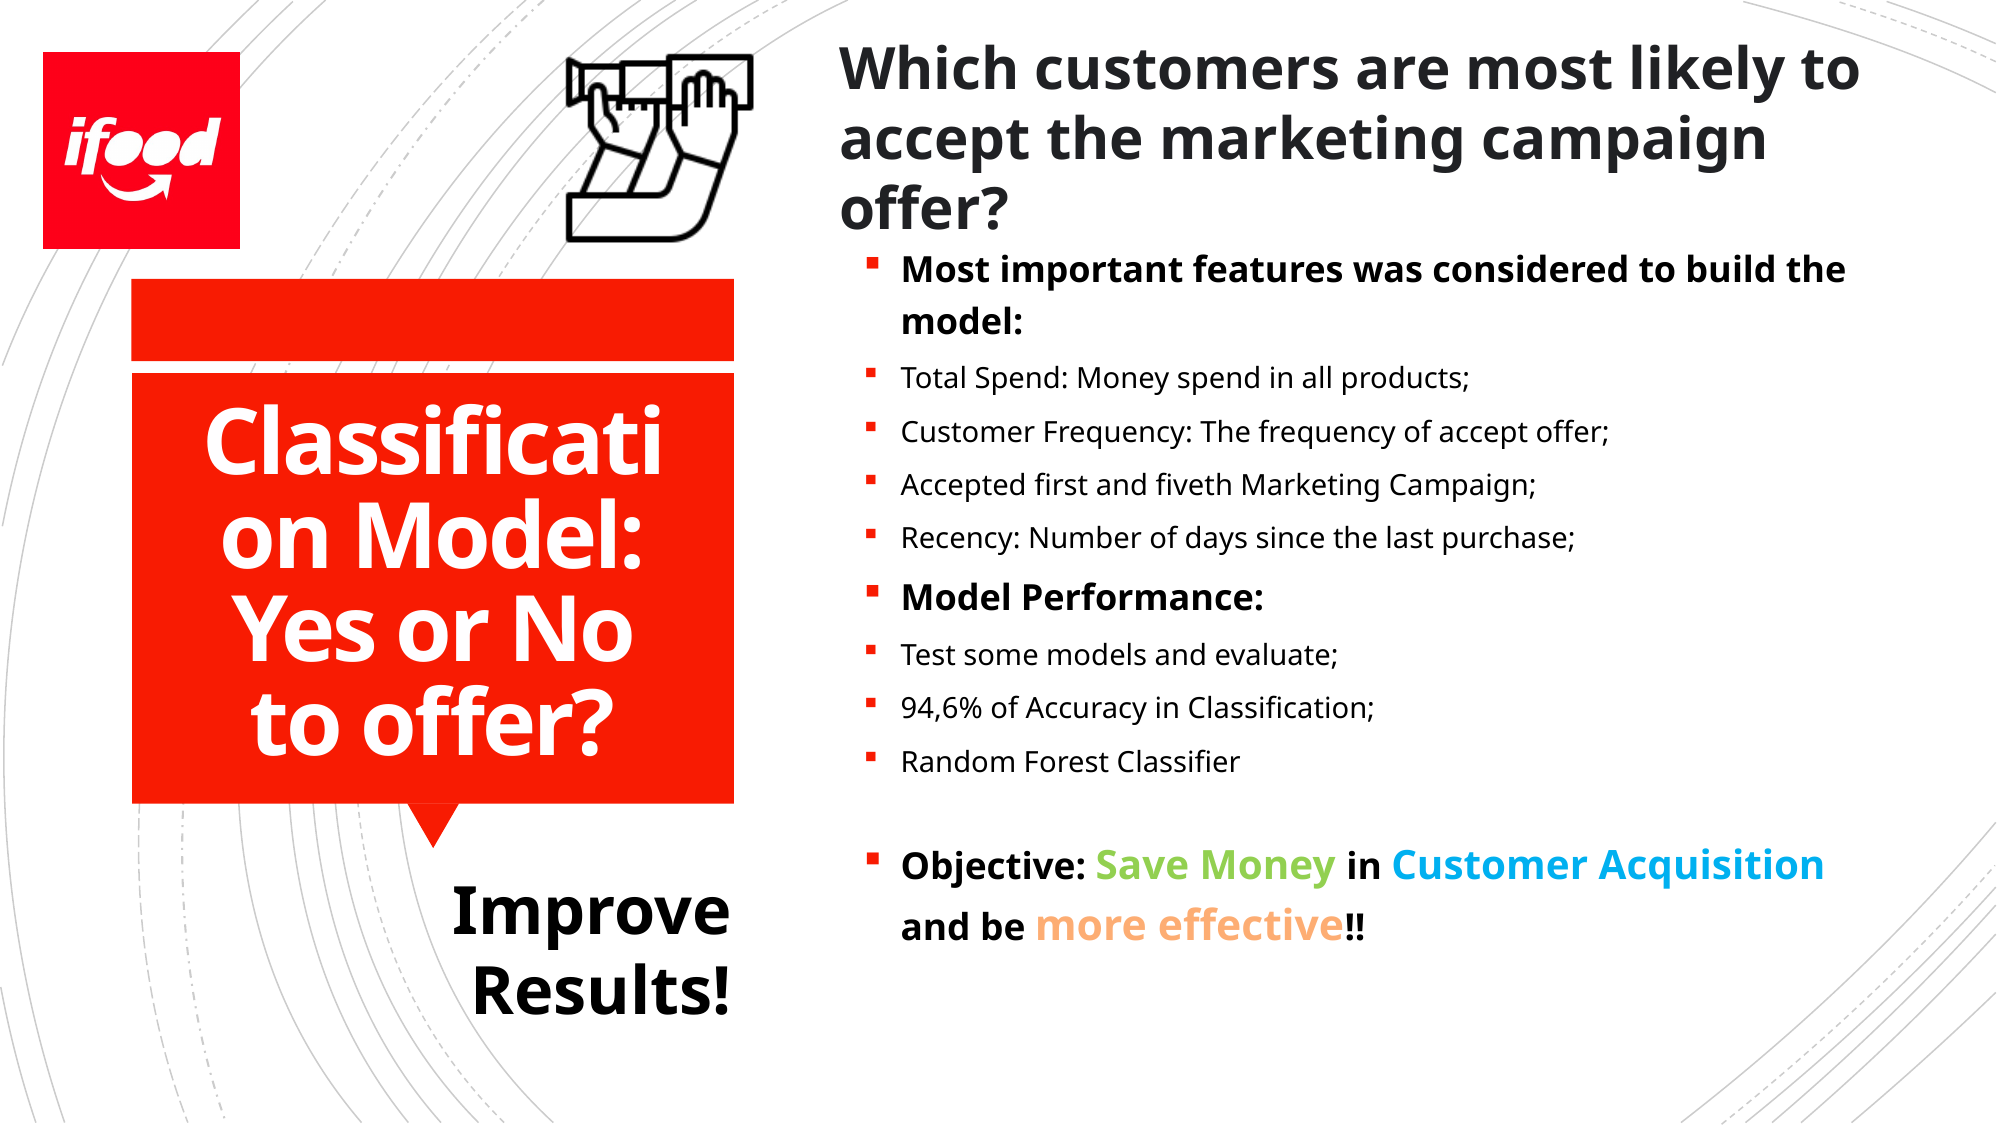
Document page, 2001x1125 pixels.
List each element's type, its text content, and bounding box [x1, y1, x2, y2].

list Most important features was considered to build the model: Total Spend: Money spend in all products; Customer Frequency: The frequency of accept offer; Accepted first and fiveth Marketing Campaign; Recency: Number of days since the last purchase; Model Performance: Test some models and evaluate; 94,6% of Accuracy in Classification; Random Forest Classifier Objective: Save Money in Customer Acquisition and be more effective!! [848, 249, 1919, 1004]
text_box Which customers are most likely to accept the marketing campaign offer? [824, 24, 1956, 249]
picture [43, 52, 240, 249]
picture [559, 47, 761, 249]
title Classification Model: Yes or No to offer? [145, 385, 720, 789]
text_box Improve Results! [173, 860, 747, 1036]
